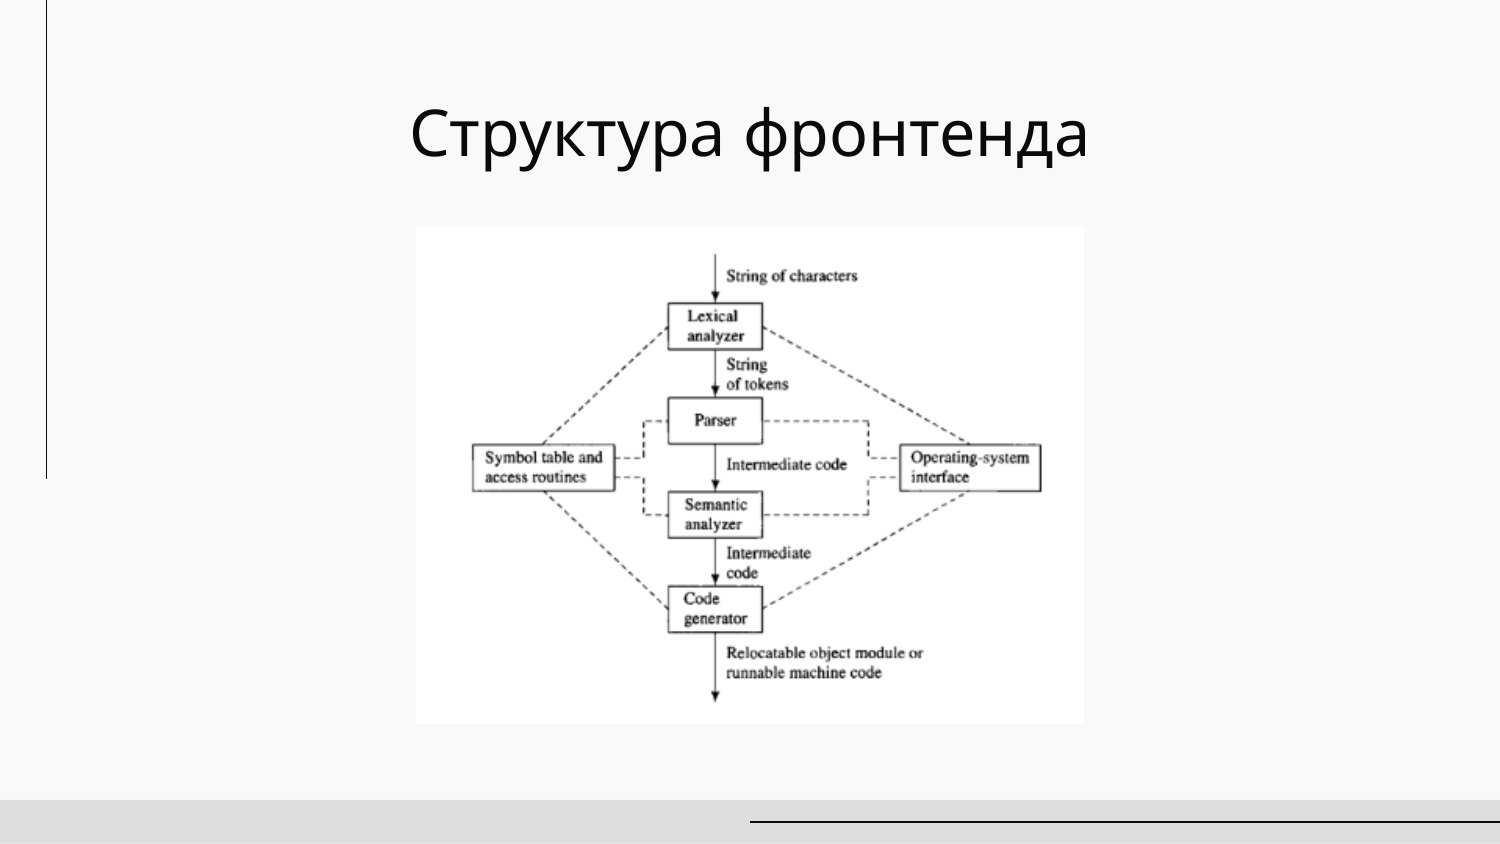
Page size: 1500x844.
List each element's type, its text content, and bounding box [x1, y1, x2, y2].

picture [416, 226, 1084, 724]
title Структура фронтенда [116, 77, 1383, 168]
